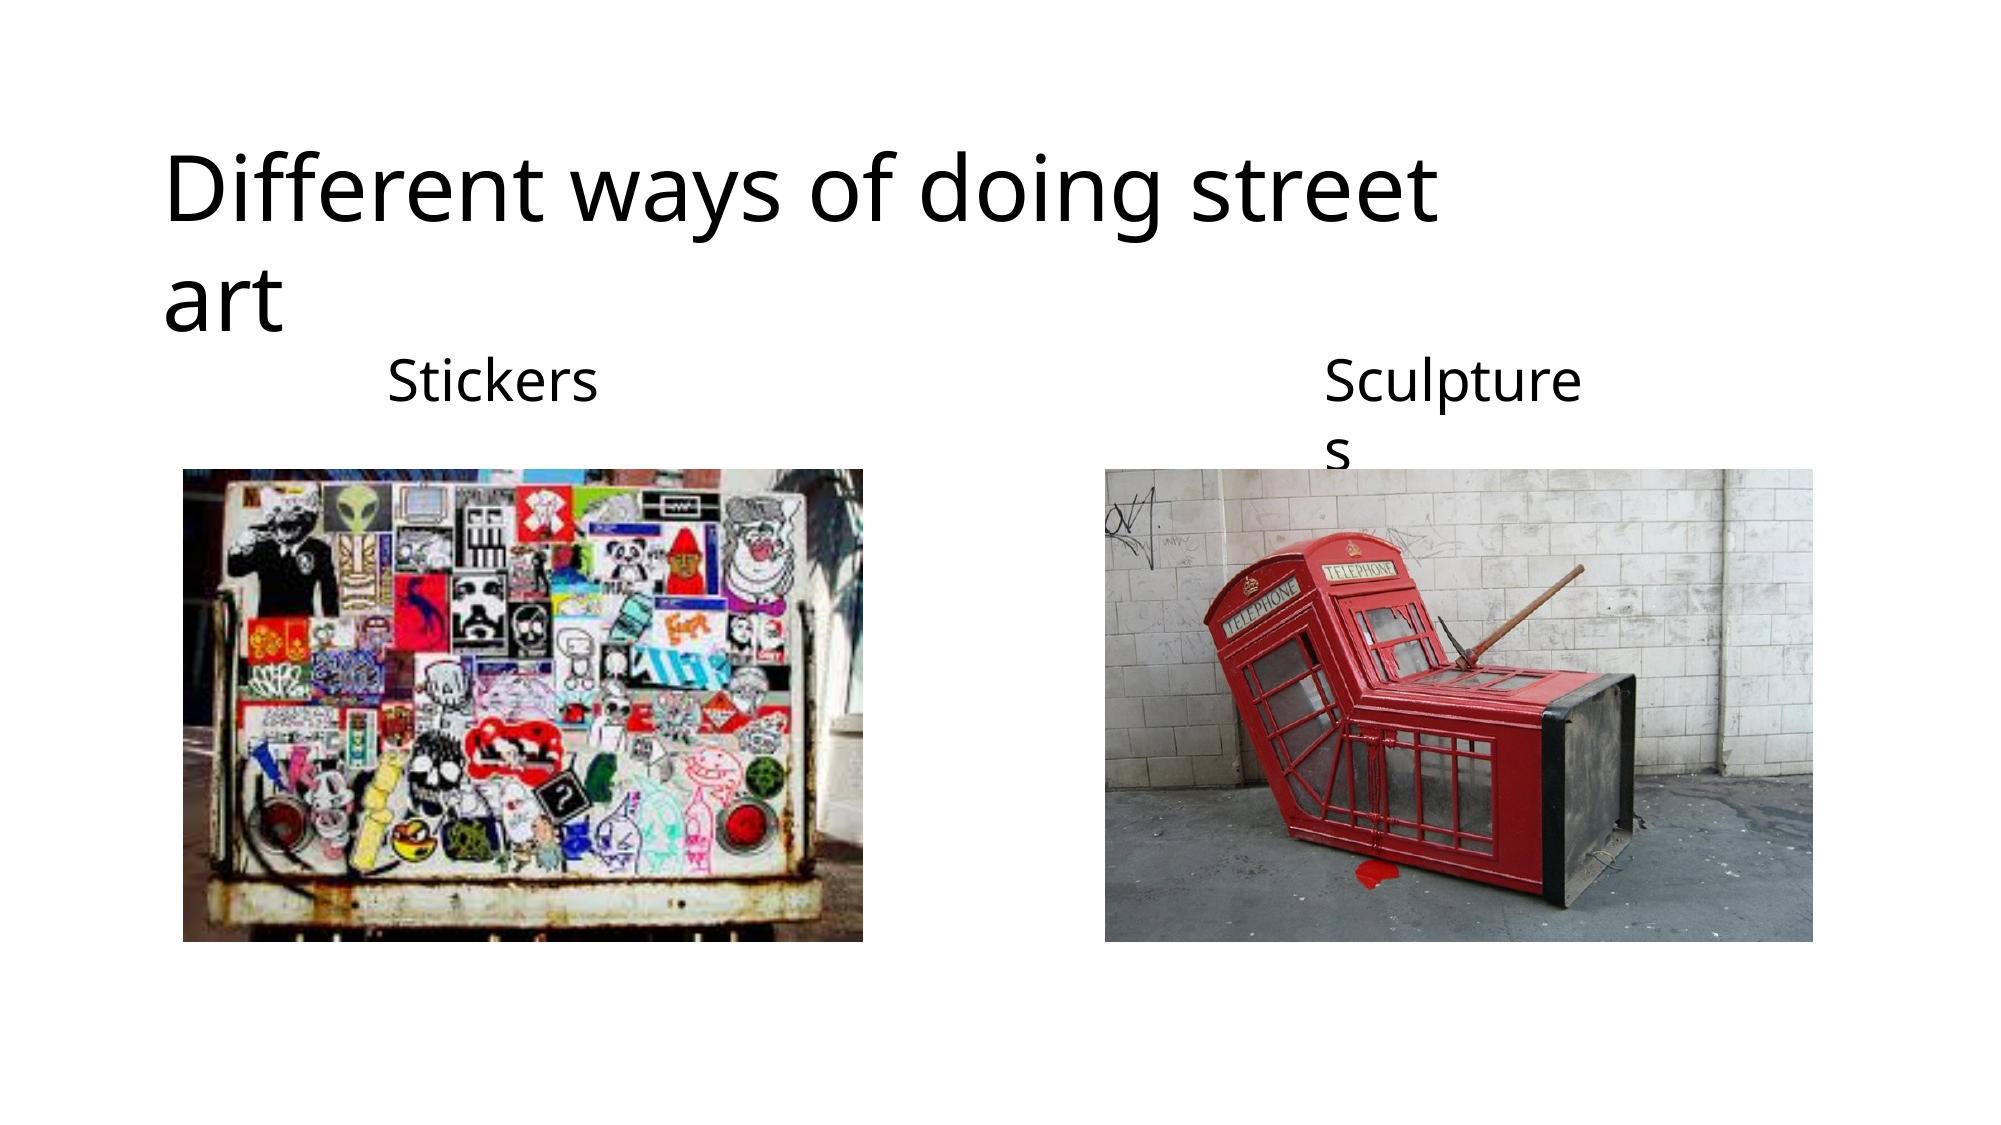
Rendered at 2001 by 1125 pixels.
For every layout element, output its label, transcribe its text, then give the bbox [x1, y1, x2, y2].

picture [1105, 469, 1813, 942]
text_box Sculptures [1309, 336, 1610, 469]
picture [183, 469, 863, 942]
text_box Stickers [372, 358, 660, 421]
text_box Different ways of doing street art [147, 122, 1460, 358]
